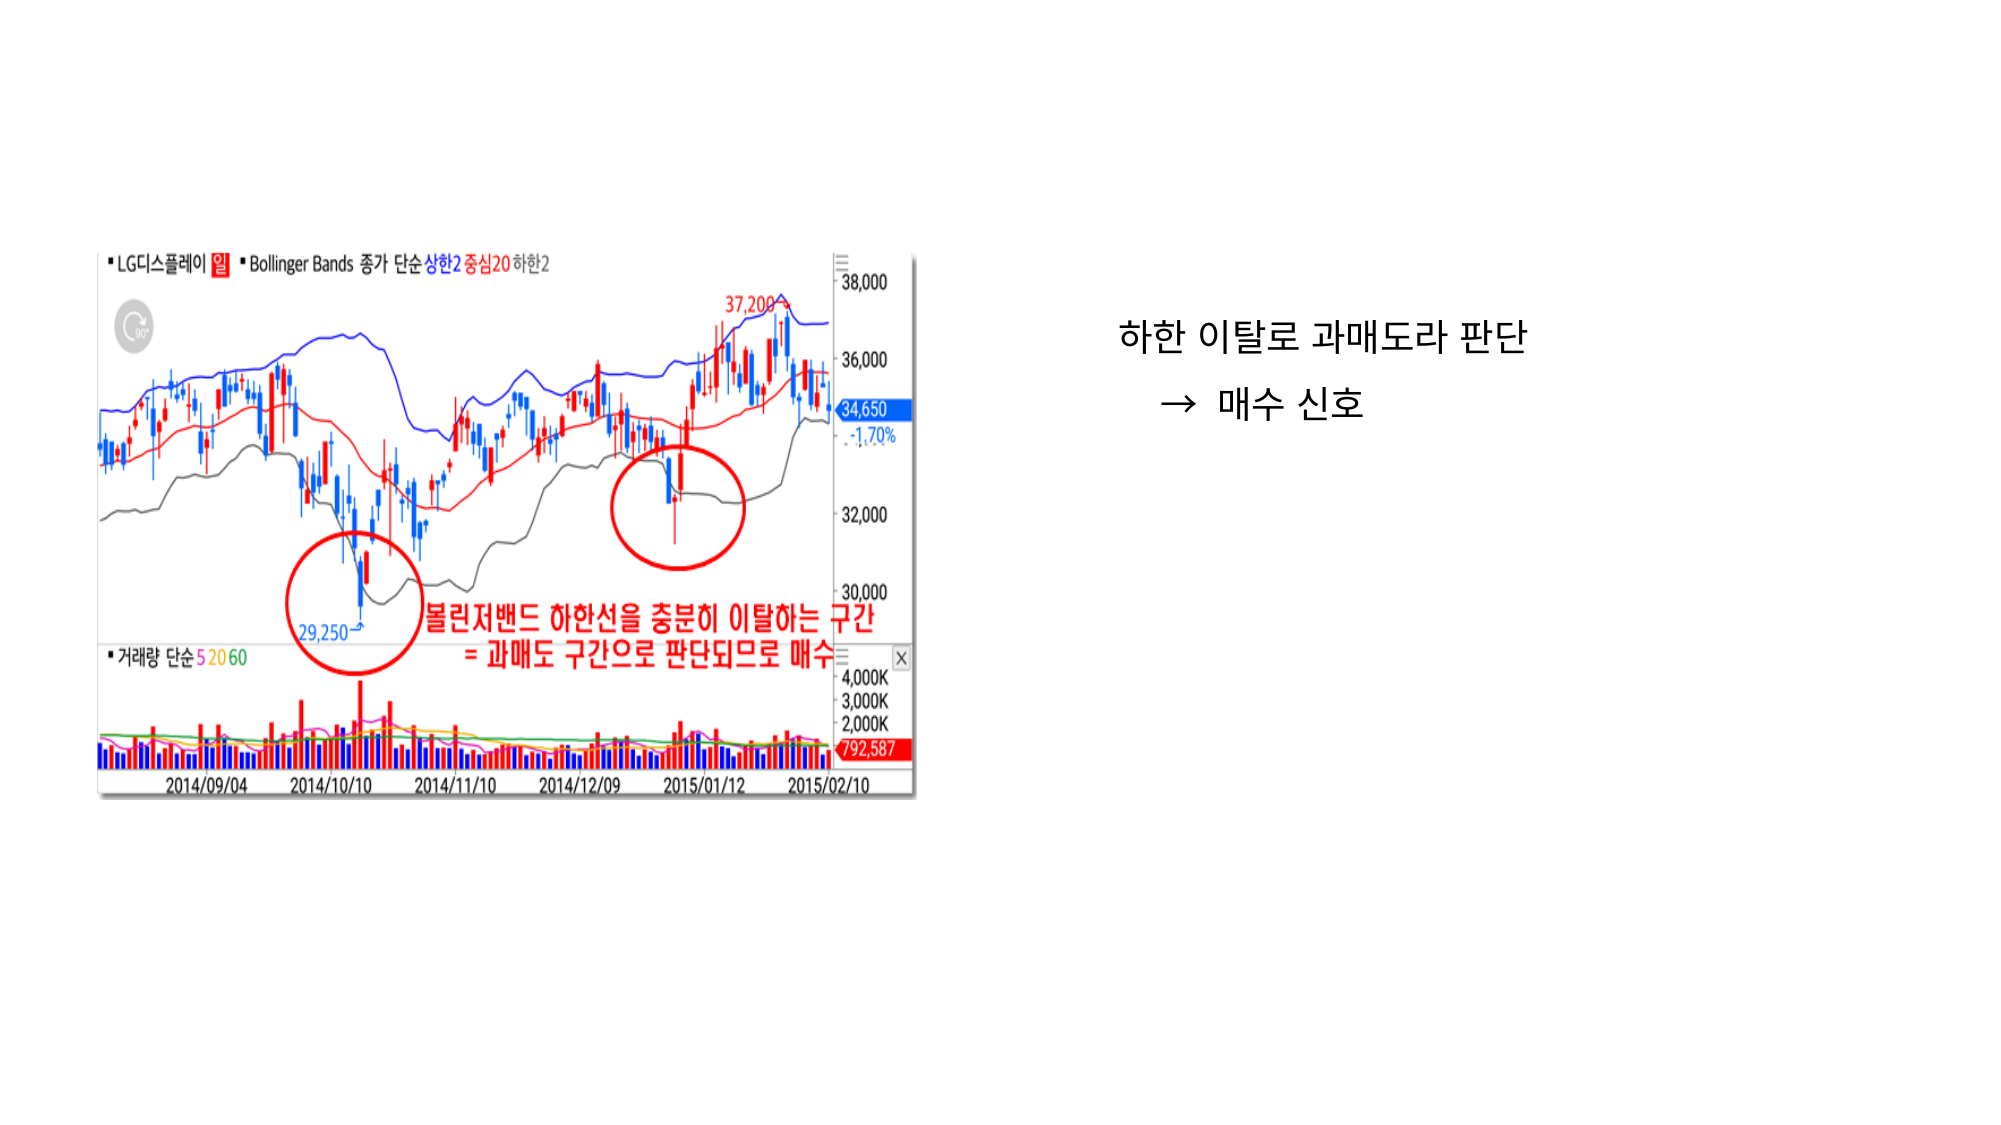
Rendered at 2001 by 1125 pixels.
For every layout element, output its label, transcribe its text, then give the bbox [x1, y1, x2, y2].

text_box 하한 이탈로 과매도라 판단 → 매수 신호 [1103, 283, 1545, 434]
picture [96, 247, 917, 800]
